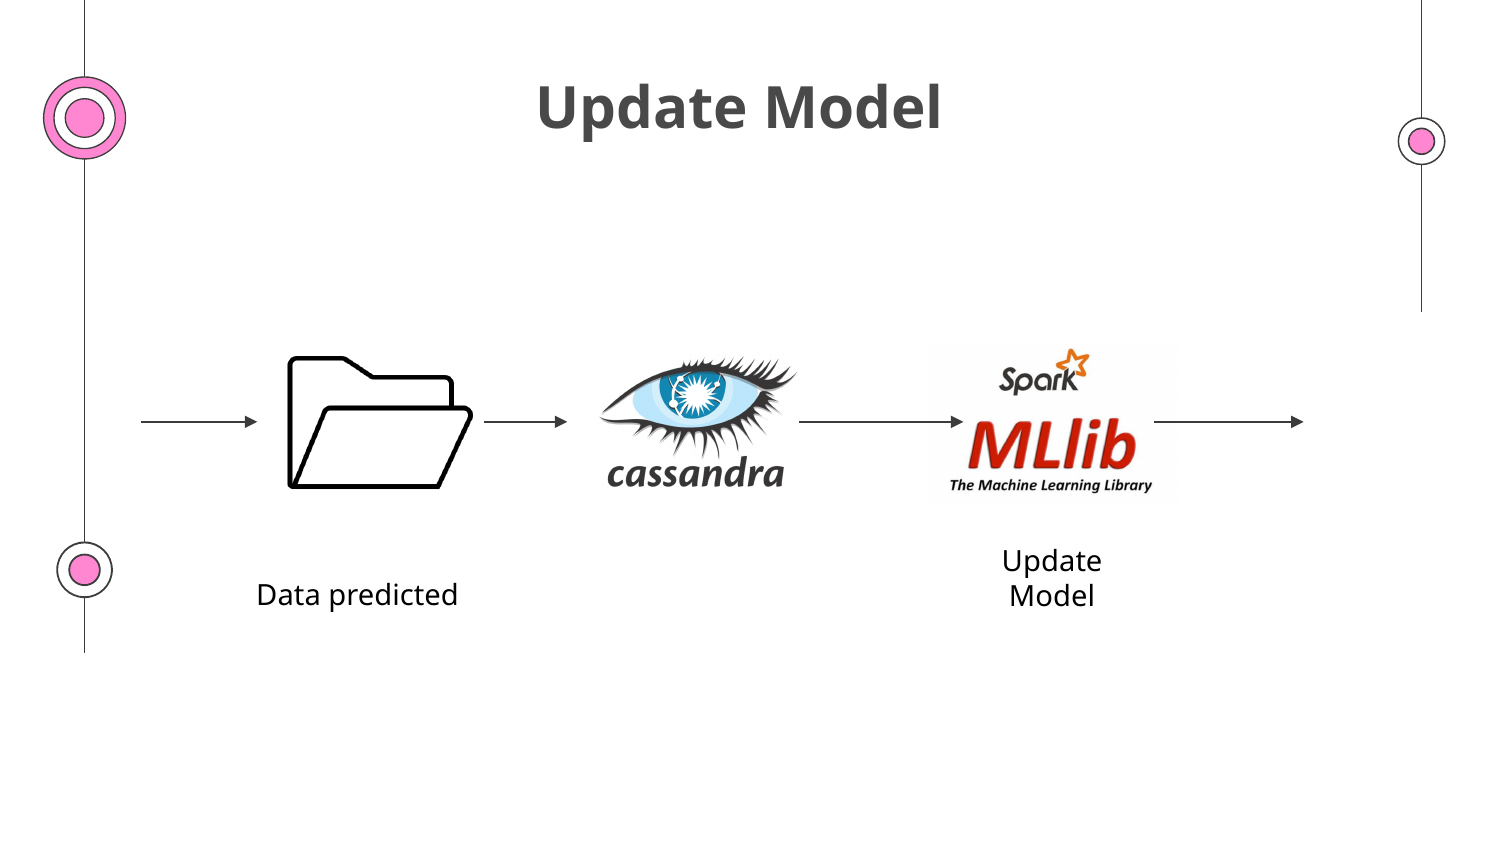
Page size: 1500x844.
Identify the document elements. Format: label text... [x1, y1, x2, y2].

picture [596, 351, 799, 493]
text_box Update Model [977, 535, 1128, 621]
picture [266, 308, 494, 536]
title Update Model [281, 55, 1197, 153]
text_box Data predicted [241, 568, 474, 619]
picture [924, 339, 1180, 504]
